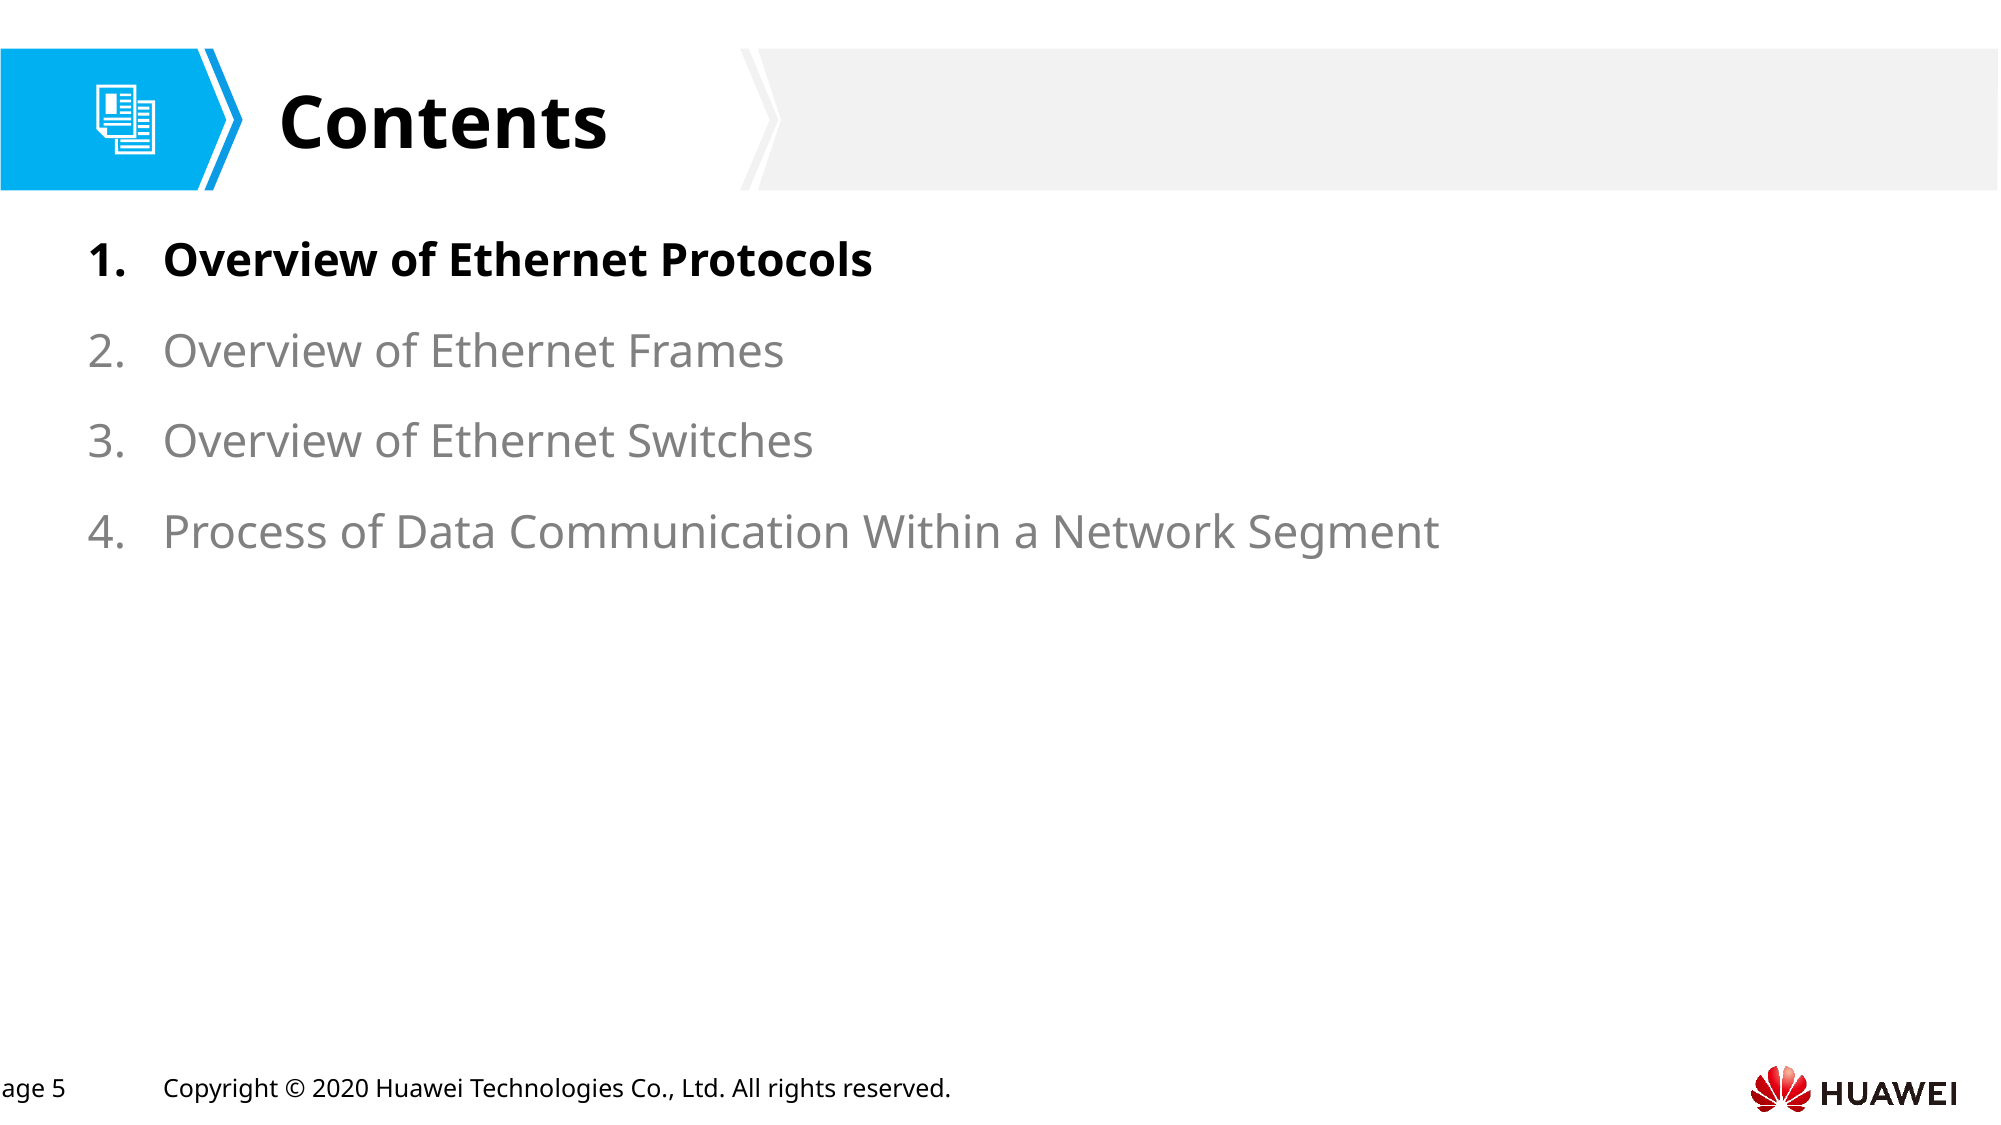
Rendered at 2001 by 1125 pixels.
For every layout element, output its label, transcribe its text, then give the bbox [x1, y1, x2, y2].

picture [1751, 1066, 1956, 1112]
list Overview of Ethernet Protocols Overview of Ethernet Frames Overview of Ethernet Switches Process of Data Communication Within a Network Segment [74, 202, 1930, 971]
